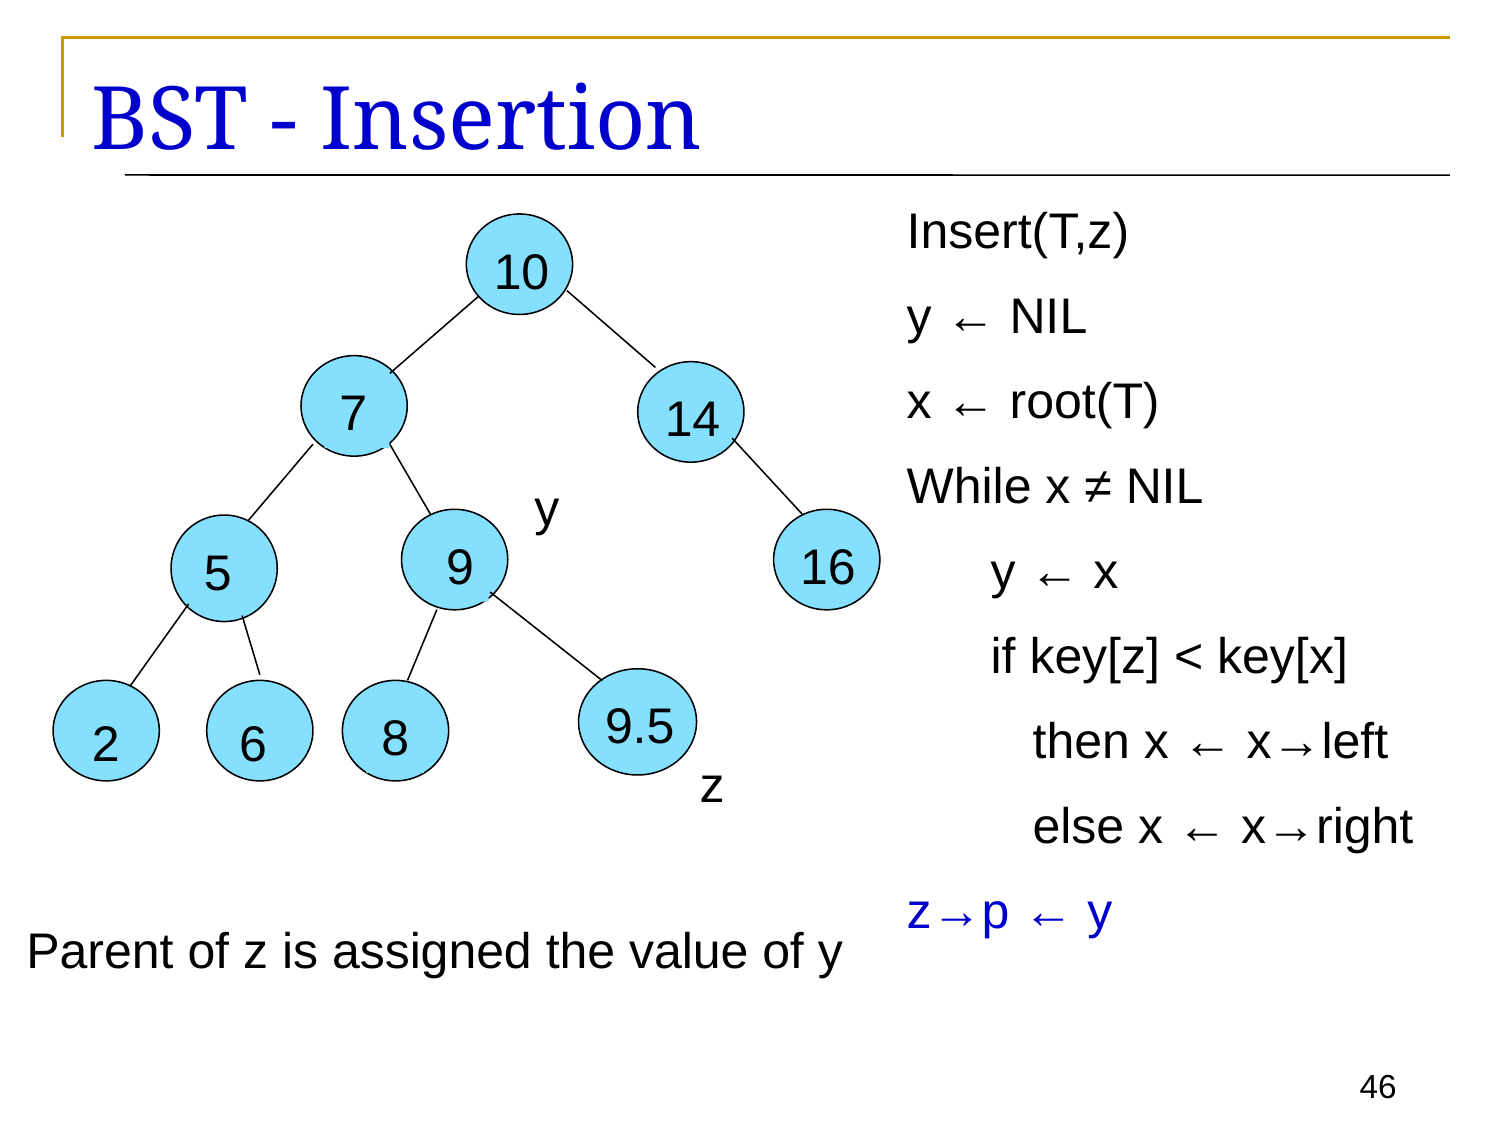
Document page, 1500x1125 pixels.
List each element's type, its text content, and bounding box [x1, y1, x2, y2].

text_box 16 [785, 527, 874, 602]
text_box 5 [189, 532, 247, 608]
text_box [491, 307, 548, 315]
text_box 8 [366, 698, 424, 773]
title BST - Insertion [76, 54, 1459, 179]
text_box [342, 680, 449, 781]
text_box [466, 232, 478, 296]
text_box Parent of z is assigned the value of y [11, 910, 874, 986]
text_box Insert(T,z) y ← NIL x ← root(T) While x ≠ NIL y ← x if key[z] < key[x] then x ← x→left else x ← x→right z→p ← y [891, 190, 1477, 946]
text_box 9.5 [590, 686, 691, 762]
text_box [663, 455, 719, 463]
text_box [786, 509, 868, 527]
text_box [691, 699, 697, 745]
text_box 7 [324, 373, 390, 449]
text_box y [519, 467, 591, 543]
text_box [53, 680, 160, 773]
text_box [326, 449, 382, 457]
text_box [594, 668, 682, 686]
text_box [171, 515, 278, 622]
text_box [599, 762, 677, 775]
text_box [479, 213, 560, 231]
text_box 6 [224, 704, 299, 779]
text_box [578, 690, 590, 754]
text_box [301, 355, 408, 448]
text_box [874, 536, 880, 583]
text_box 9 [431, 527, 489, 602]
text_box [773, 528, 785, 591]
text_box [798, 602, 856, 610]
text_box 10 [478, 231, 565, 307]
text_box [565, 238, 573, 291]
text_box [637, 361, 731, 444]
text_box [736, 385, 744, 439]
text_box [206, 680, 313, 768]
text_box z [684, 745, 768, 821]
text_box 14 [650, 379, 736, 455]
text_box 2 [77, 704, 135, 779]
